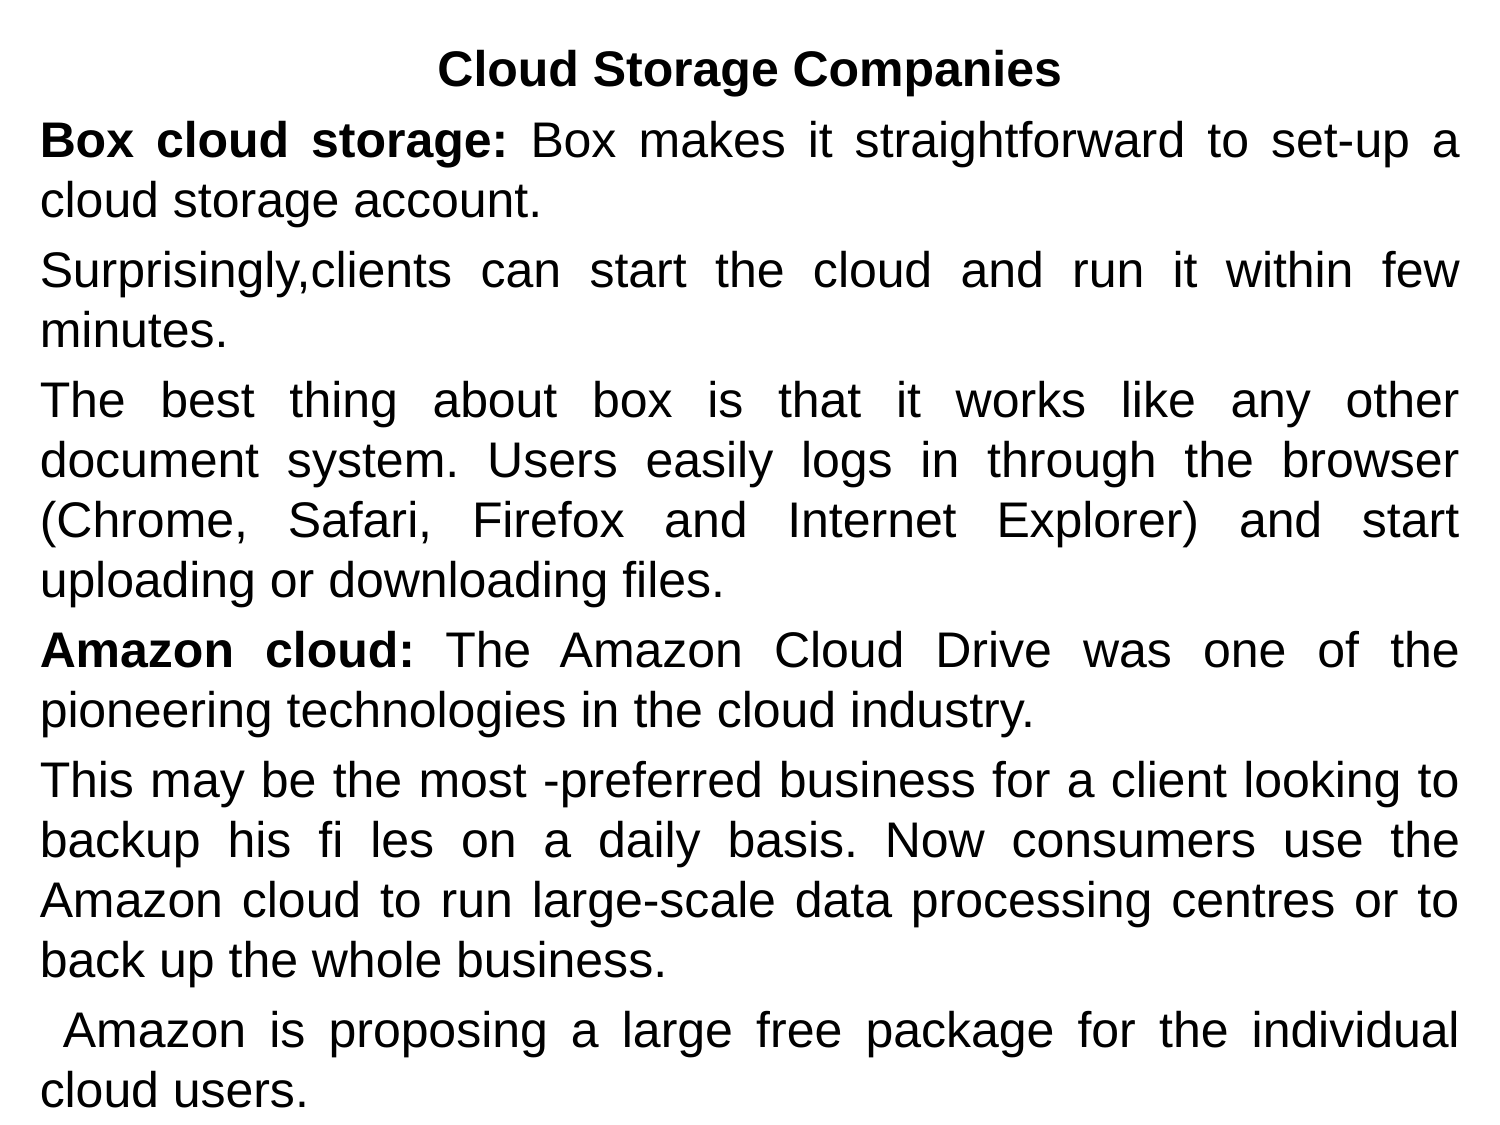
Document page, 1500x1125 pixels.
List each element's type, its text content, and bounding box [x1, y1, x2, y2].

title Cloud Storage Companies [74, 19, 1426, 99]
list Box cloud storage: Box makes it straightforward to set-up a cloud storage account. Surprisingly,clients can start the cloud and run it within few minutes. The best thing about box is that it works like any other document system. Users easily logs in through the browser (Chrome, Safari, Firefox and Internet Explorer) and start uploading or downloading files. Amazon cloud: The Amazon Cloud Drive was one of the pioneering technologies in the cloud industry. This may be the most -preferred business for a client looking to backup his fi les on a daily basis. Now consumers use the Amazon cloud to run large-scale data processing centres or to back up the whole business. Amazon is proposing a large free package for the individual cloud users. [24, 99, 1476, 1101]
